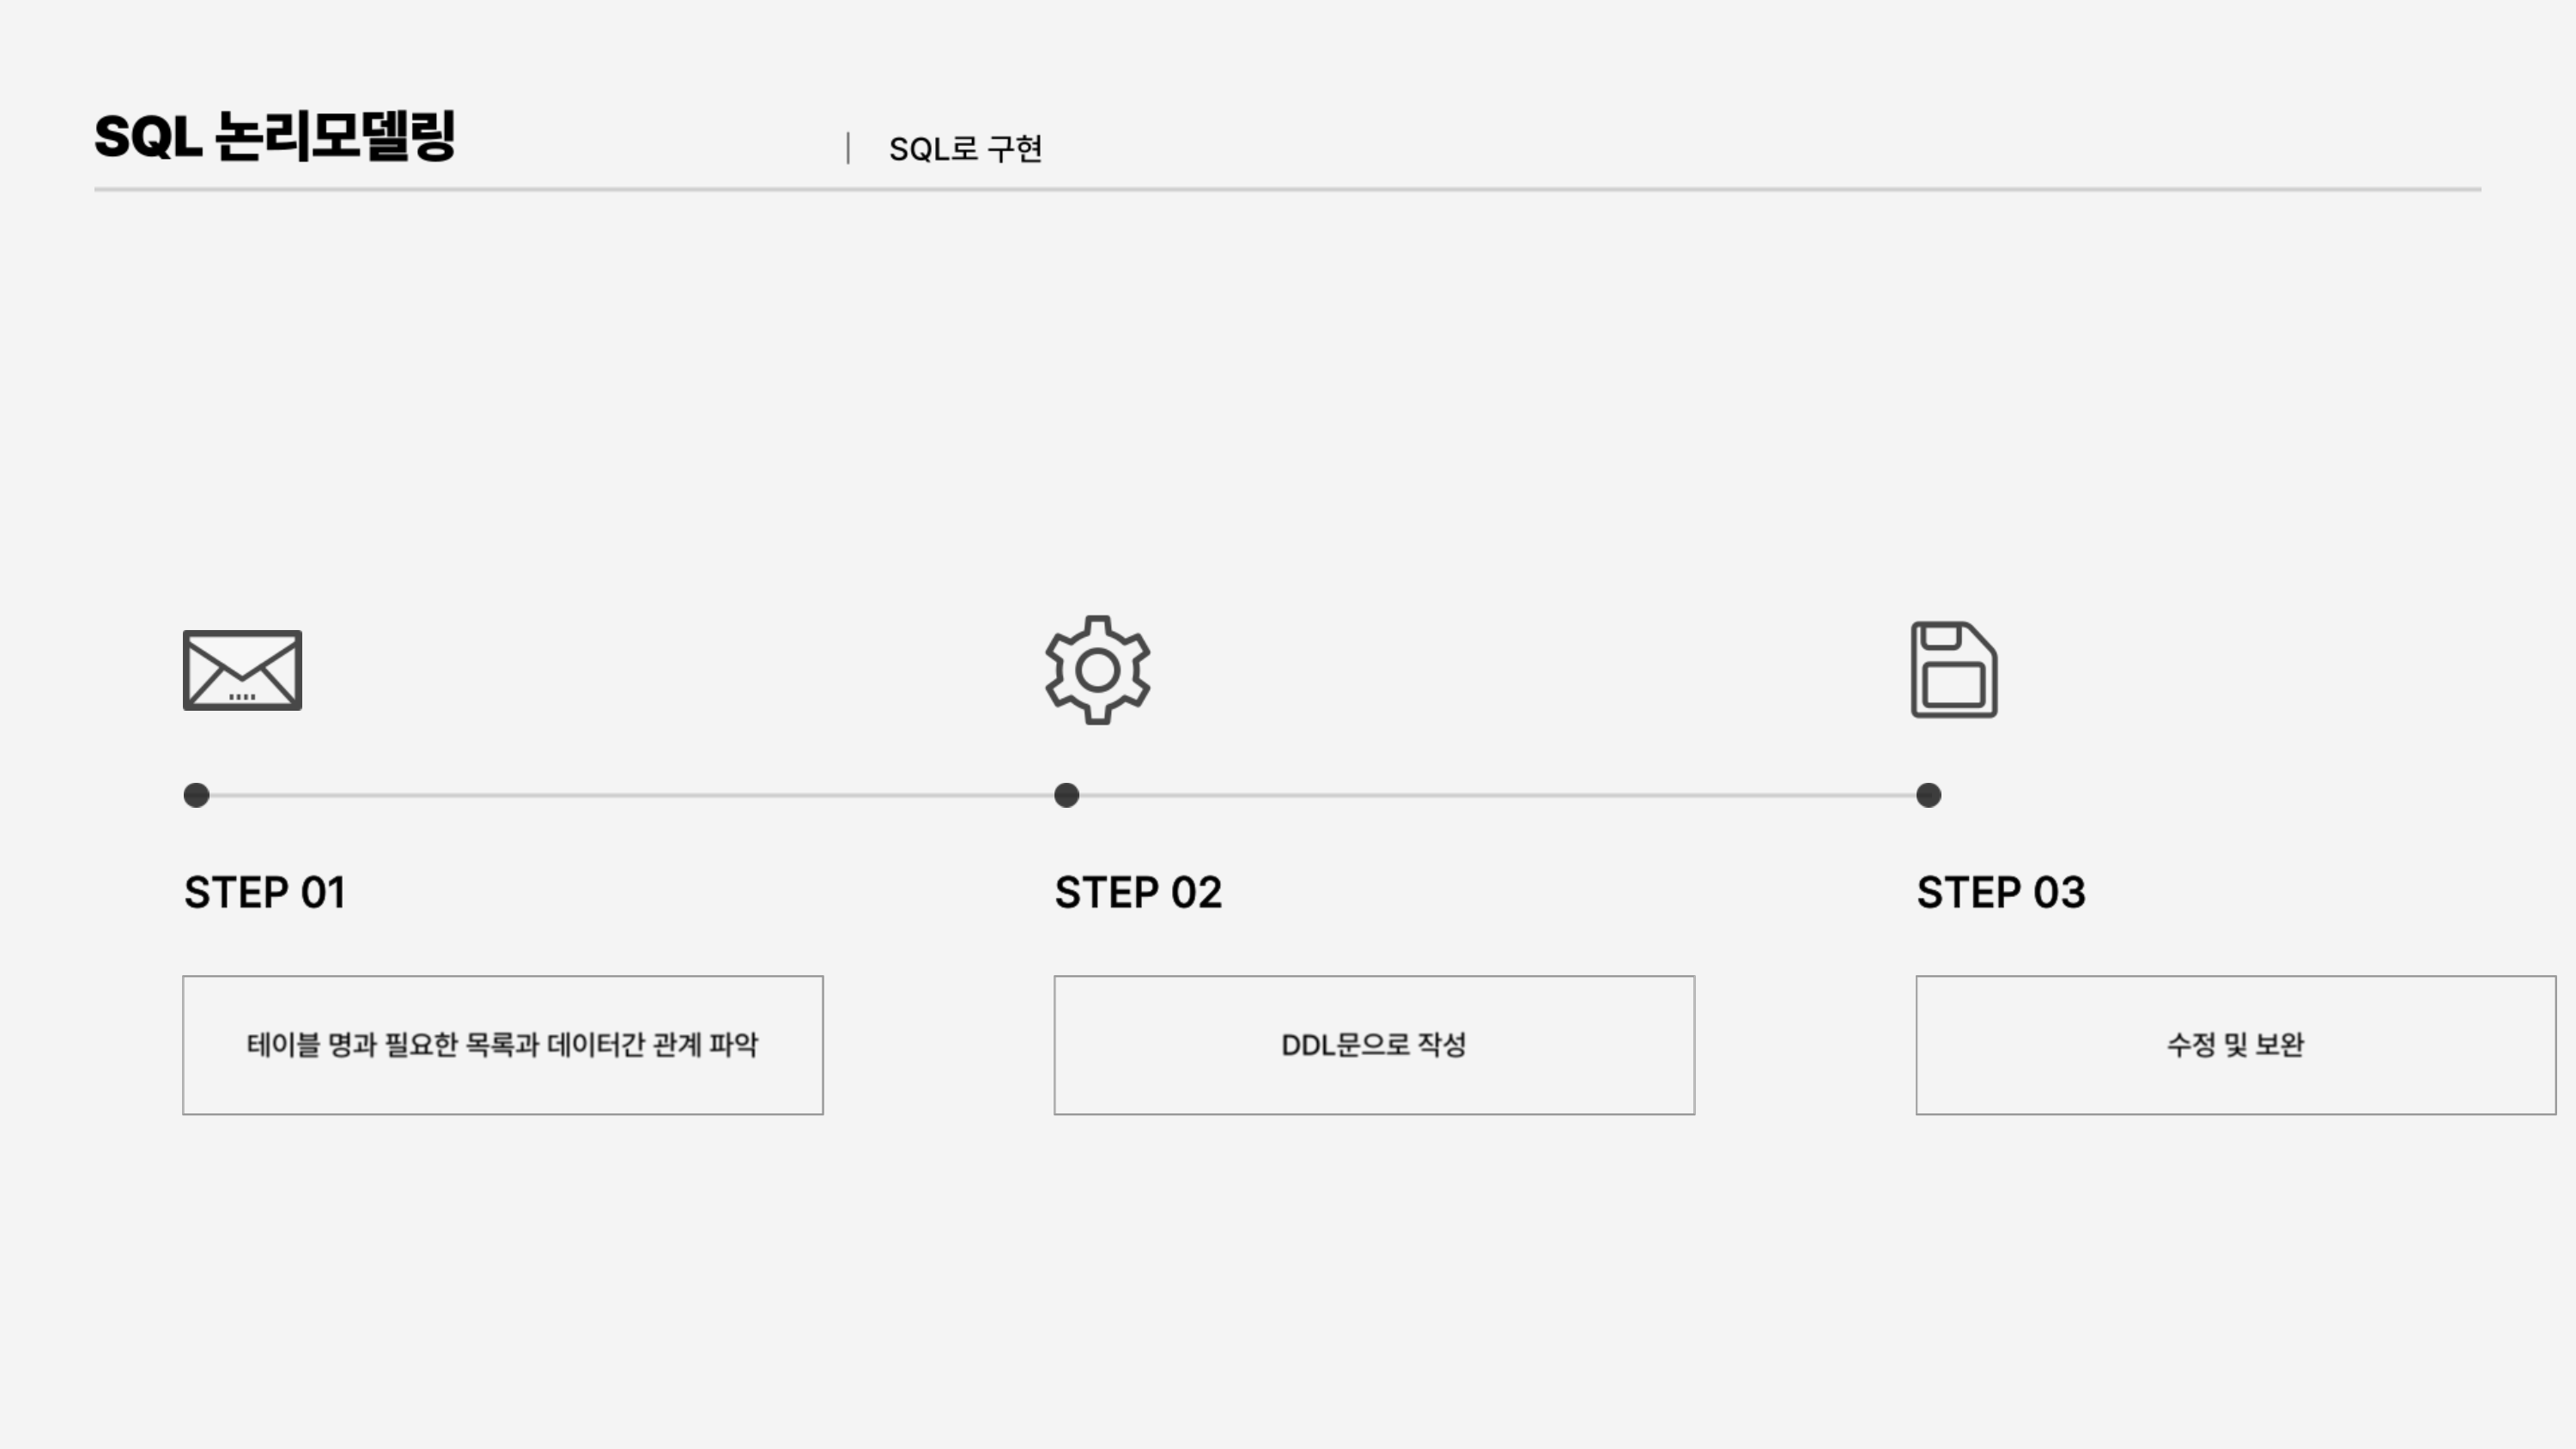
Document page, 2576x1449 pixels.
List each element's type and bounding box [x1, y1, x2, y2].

picture [86, 86, 485, 204]
text_box [213, 787, 1050, 804]
text_box [1883, 598, 2026, 743]
text_box [1019, 591, 1177, 749]
text_box [94, 181, 2482, 198]
text_box [1083, 787, 1912, 804]
text_box [1917, 783, 1942, 809]
text_box [1054, 783, 1079, 809]
text_box [184, 783, 210, 809]
text_box [183, 629, 302, 711]
picture [0, 855, 2576, 1185]
picture [826, 118, 1058, 185]
